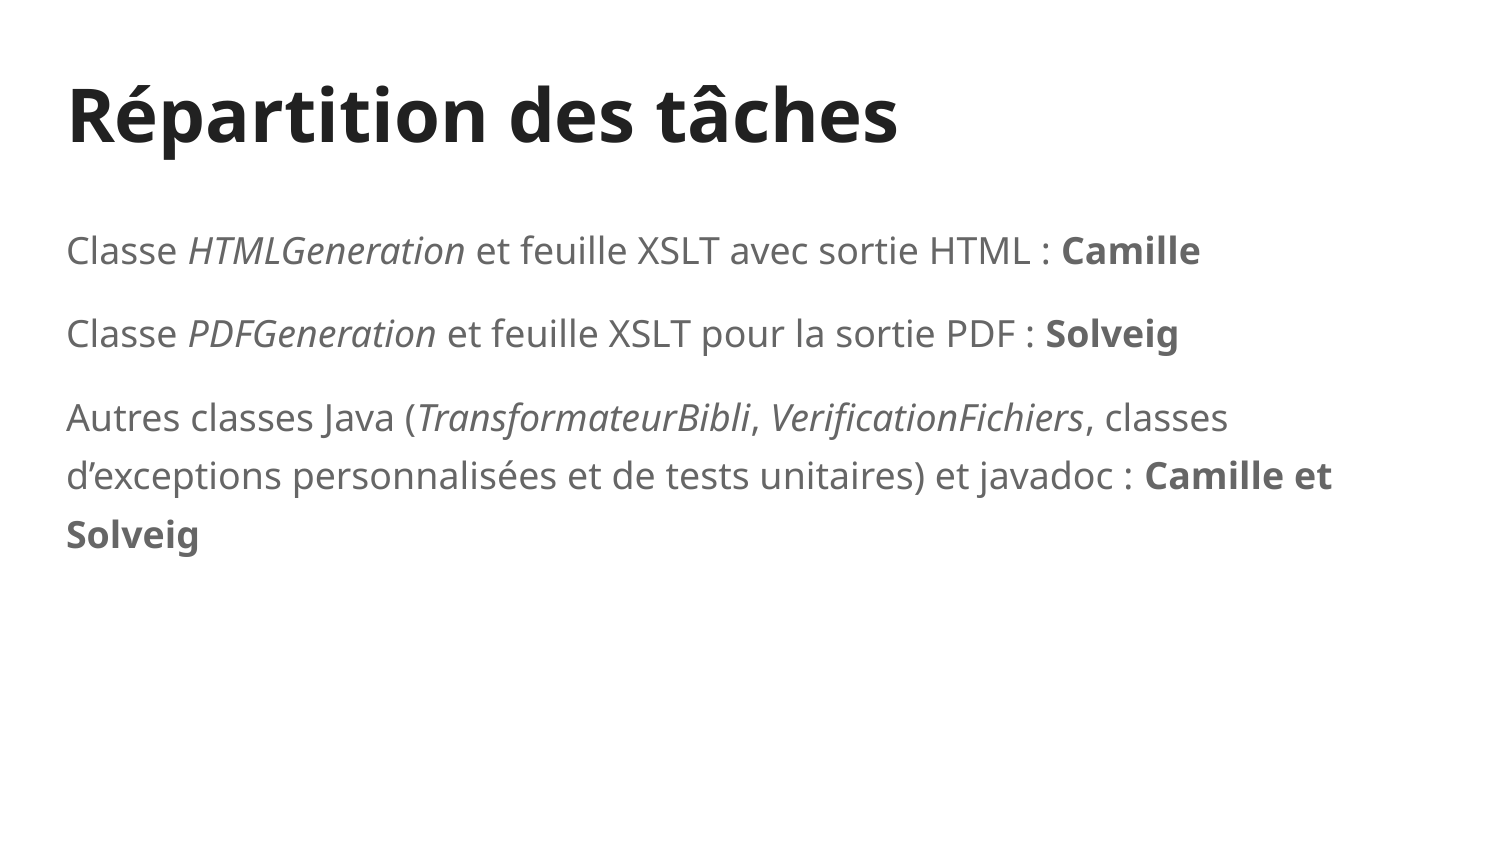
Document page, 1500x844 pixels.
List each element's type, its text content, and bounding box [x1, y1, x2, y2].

list Classe HTMLGeneration et feuille XSLT avec sortie HTML : Camille Classe PDFGeneration et feuille XSLT pour la sortie PDF : Solveig Autres classes Java (TransformateurBibli, VerificationFichiers, classes d’exceptions personnalisées et de tests unitaires) et javadoc : Camille et Solveig [51, 201, 1449, 750]
title Répartition des tâches [51, 48, 1449, 180]
